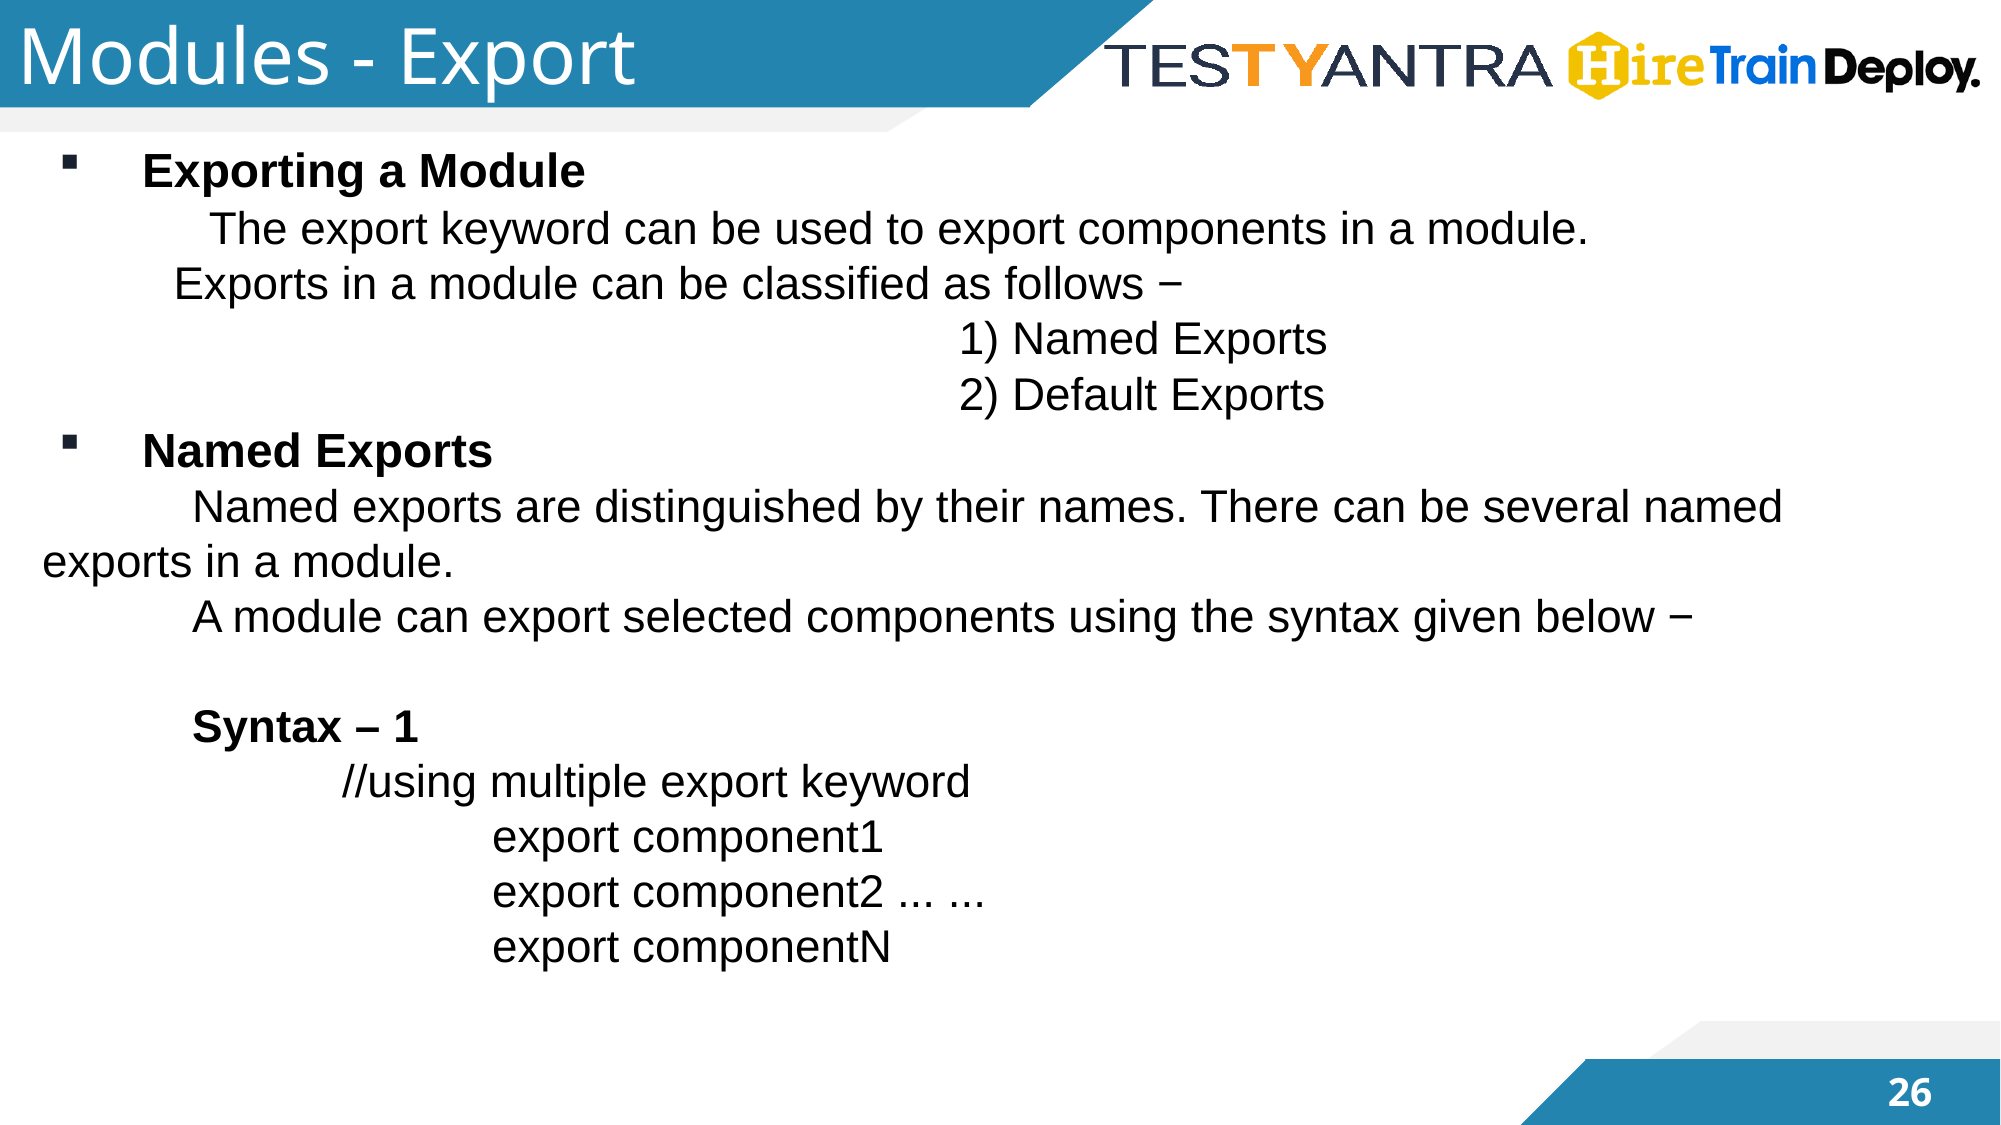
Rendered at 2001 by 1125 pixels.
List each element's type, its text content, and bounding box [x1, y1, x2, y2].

list Exporting a Module The export keyword can be used to export components in a module. Exports in a module can be classified as follows − 1) Named Exports 2) Default Exports Named Exports Named exports are distinguished by their names. There can be several named exports in a module. A module can export selected components using the syntax given below − Syntax – 1 //using multiple export keyword export component1 export component2 ... ... export componentN [27, 131, 1936, 1022]
picture [1105, 44, 1554, 87]
title Modules - Export [0, 6, 1105, 101]
slide_number 25 [1844, 1059, 1977, 1125]
picture [1564, 28, 1987, 103]
